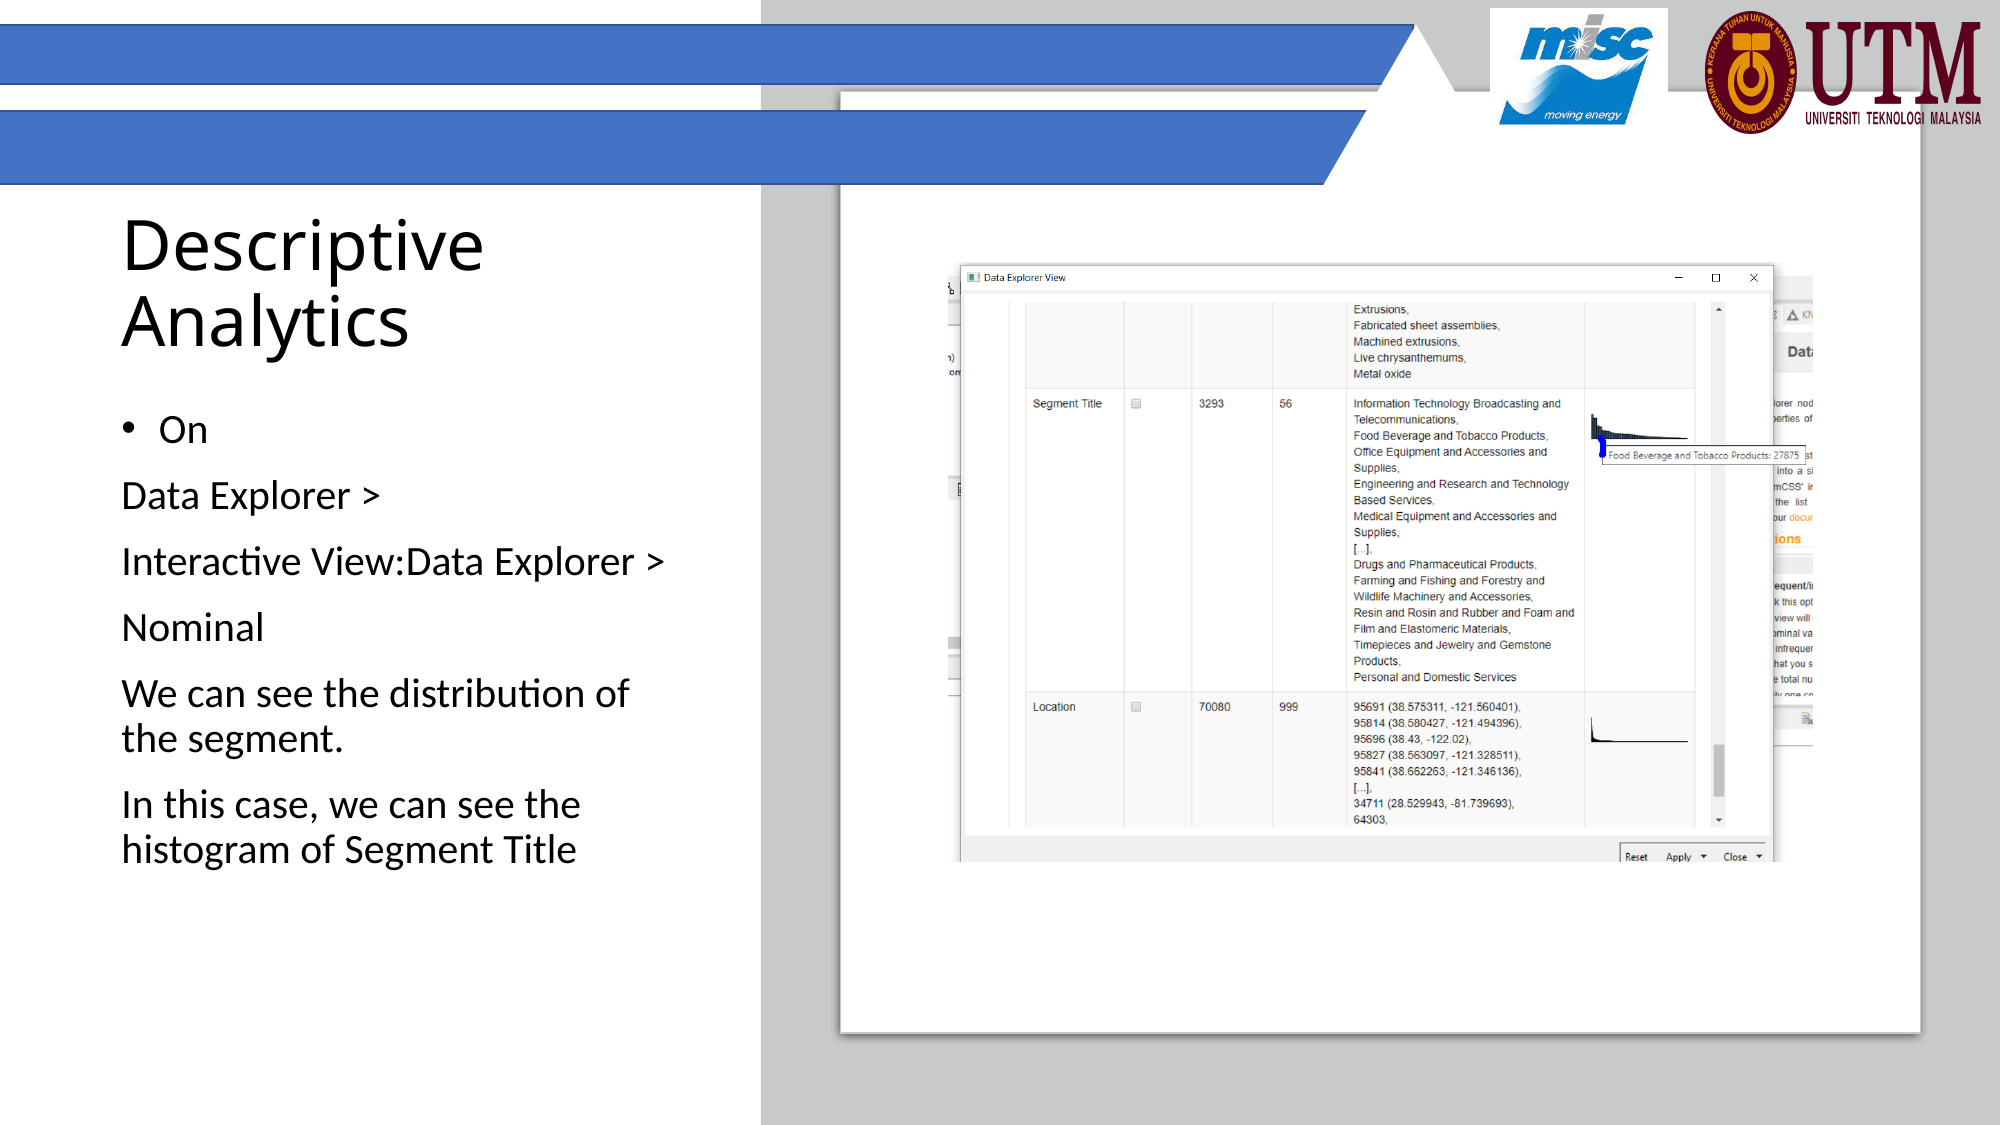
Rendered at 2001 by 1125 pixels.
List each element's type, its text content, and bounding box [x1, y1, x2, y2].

picture [948, 262, 1813, 863]
text_box [760, 0, 2000, 1125]
list On Data Explorer > Interactive View:Data Explorer > Nominal We can see the distribution of the segment. In this case, we can see the histogram of Segment Title [106, 399, 682, 1021]
text_box [839, 207, 1922, 1034]
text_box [0, 8, 1981, 207]
title Descriptive Analytics [106, 207, 682, 370]
